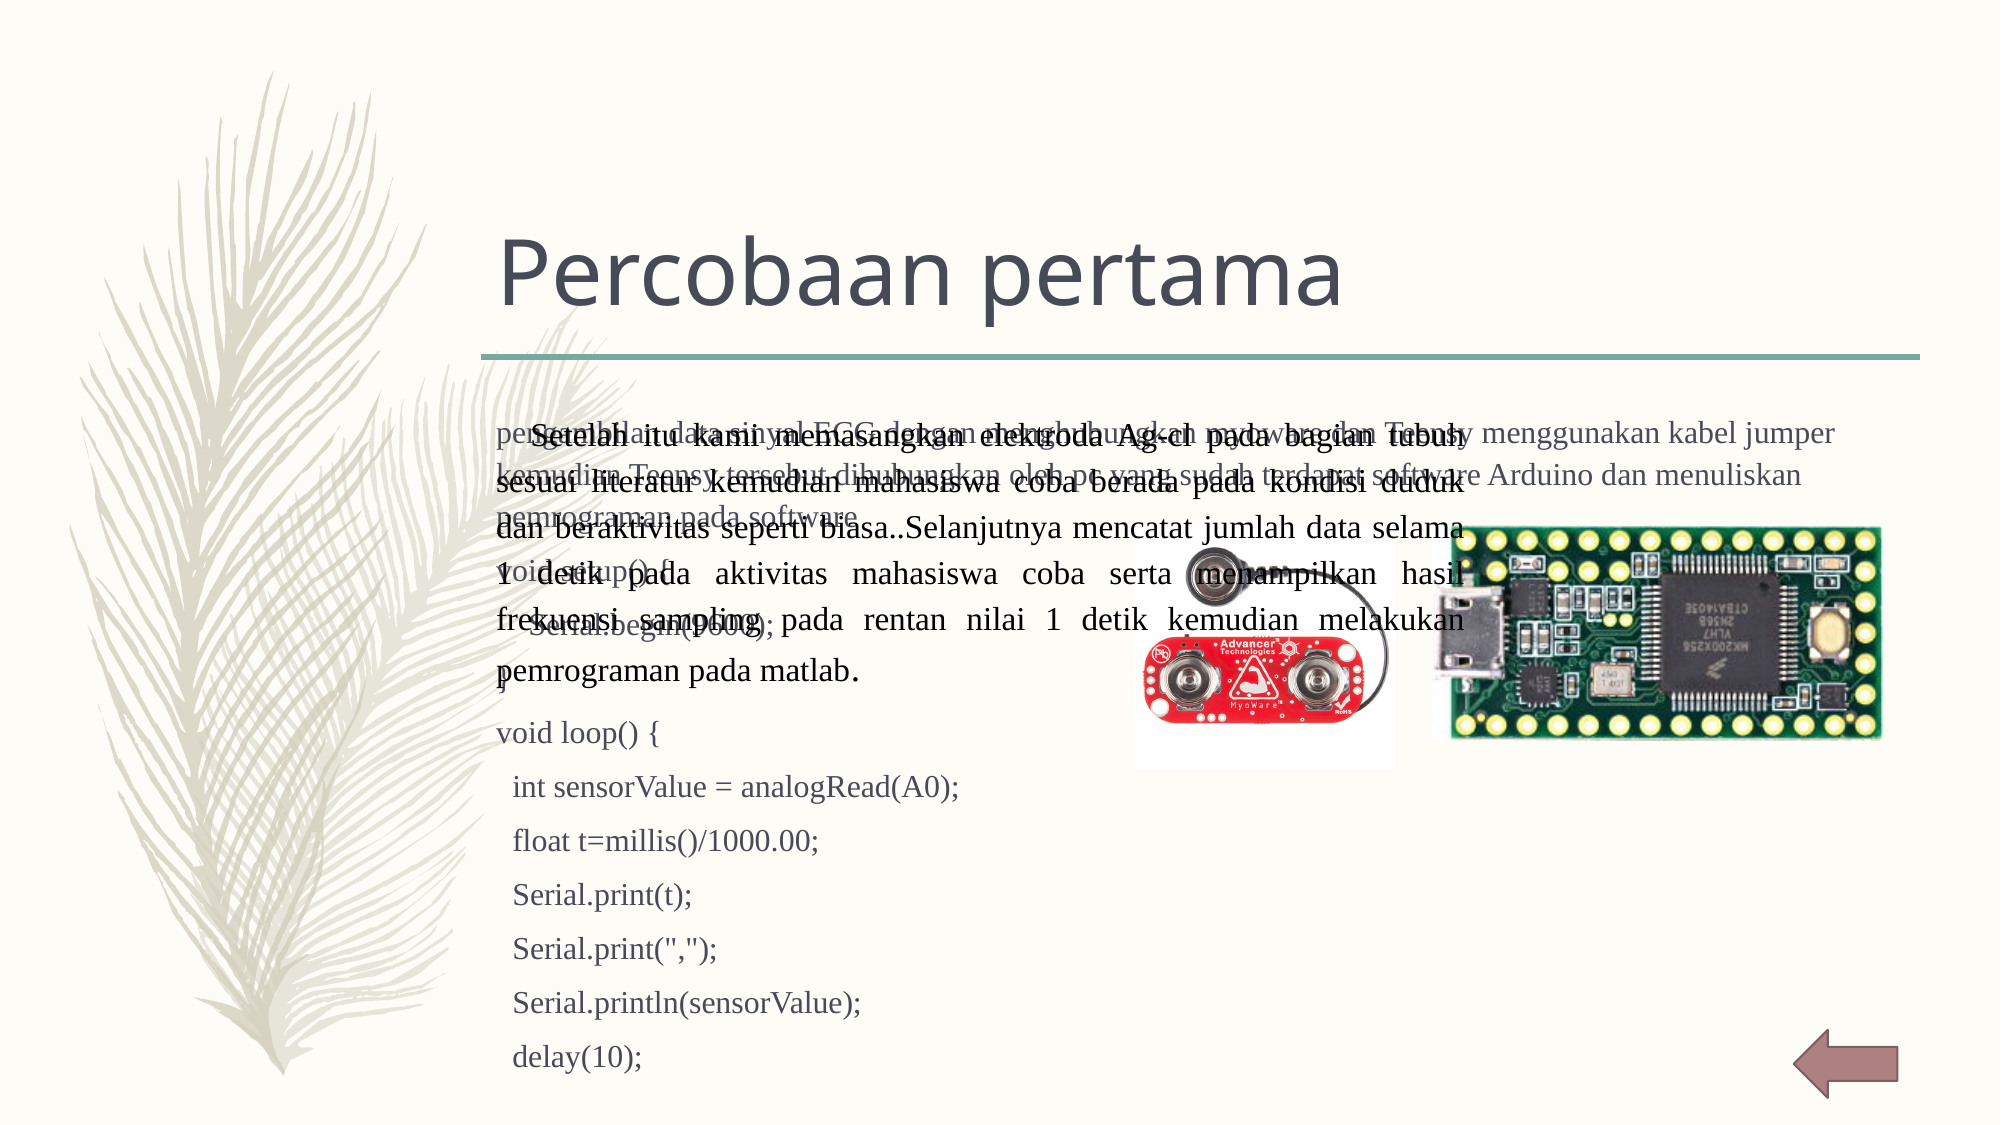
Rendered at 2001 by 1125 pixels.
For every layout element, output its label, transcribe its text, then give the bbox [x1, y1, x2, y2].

title Percobaan pertama [481, 211, 1920, 399]
text_box [1793, 1028, 1899, 1099]
picture [1432, 524, 1883, 741]
list pengambilan data sinyal ECG dengan menghubungkan myoware dan Teensy menggunakan kabel jumper kemudian Teensy tersebut dihubungkan oleh pc yang sudah terdapat software Arduino dan menuliskan pemrograman pada software void setup() { Serial.begin(9600); } void loop() { int sensorValue = analogRead(A0); float t=millis()/1000.00; Serial.print(t); Serial.print(","); Serial.println(sensorValue); delay(10); [481, 399, 1920, 1084]
picture [1135, 524, 1397, 770]
text_box Setelah itu kami memasangkan elektroda Ag-cl pada bagian tubuh sesuai literatur kemudian mahasiswa coba berada pada kondisi duduk dan beraktivitas seperti biasa..Selanjutnya mencatat jumlah data selama 1 detik pada aktivitas mahasiswa coba serta menampilkan hasil frekuensi sampling pada rentan nilai 1 detik kemudian melakukan pemrograman pada matlab. [481, 399, 1482, 696]
